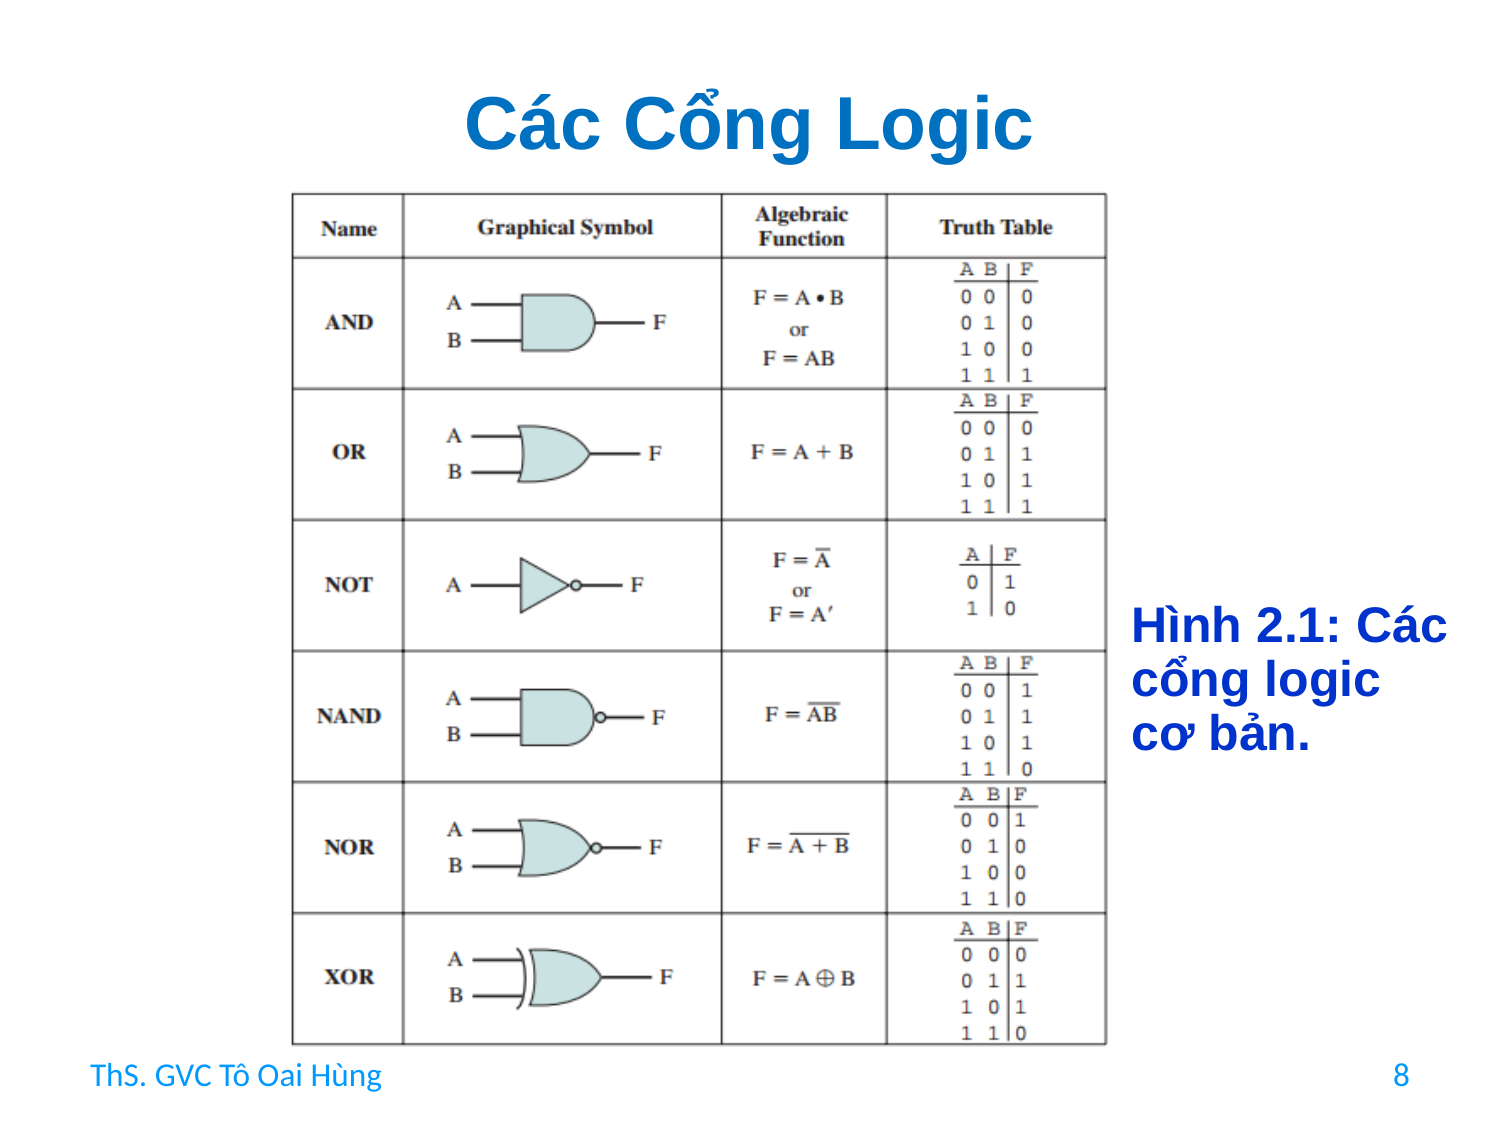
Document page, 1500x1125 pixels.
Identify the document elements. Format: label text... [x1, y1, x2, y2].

slide_number 8 [1074, 1042, 1425, 1103]
slide_number ThS. GVC Tô Oai Hùng [75, 1042, 425, 1103]
text_box Hình 2.1: Các cổng logic cơ bản. [1116, 592, 1467, 769]
title Các Cổng Logic [75, 60, 1425, 180]
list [287, 187, 1113, 1051]
